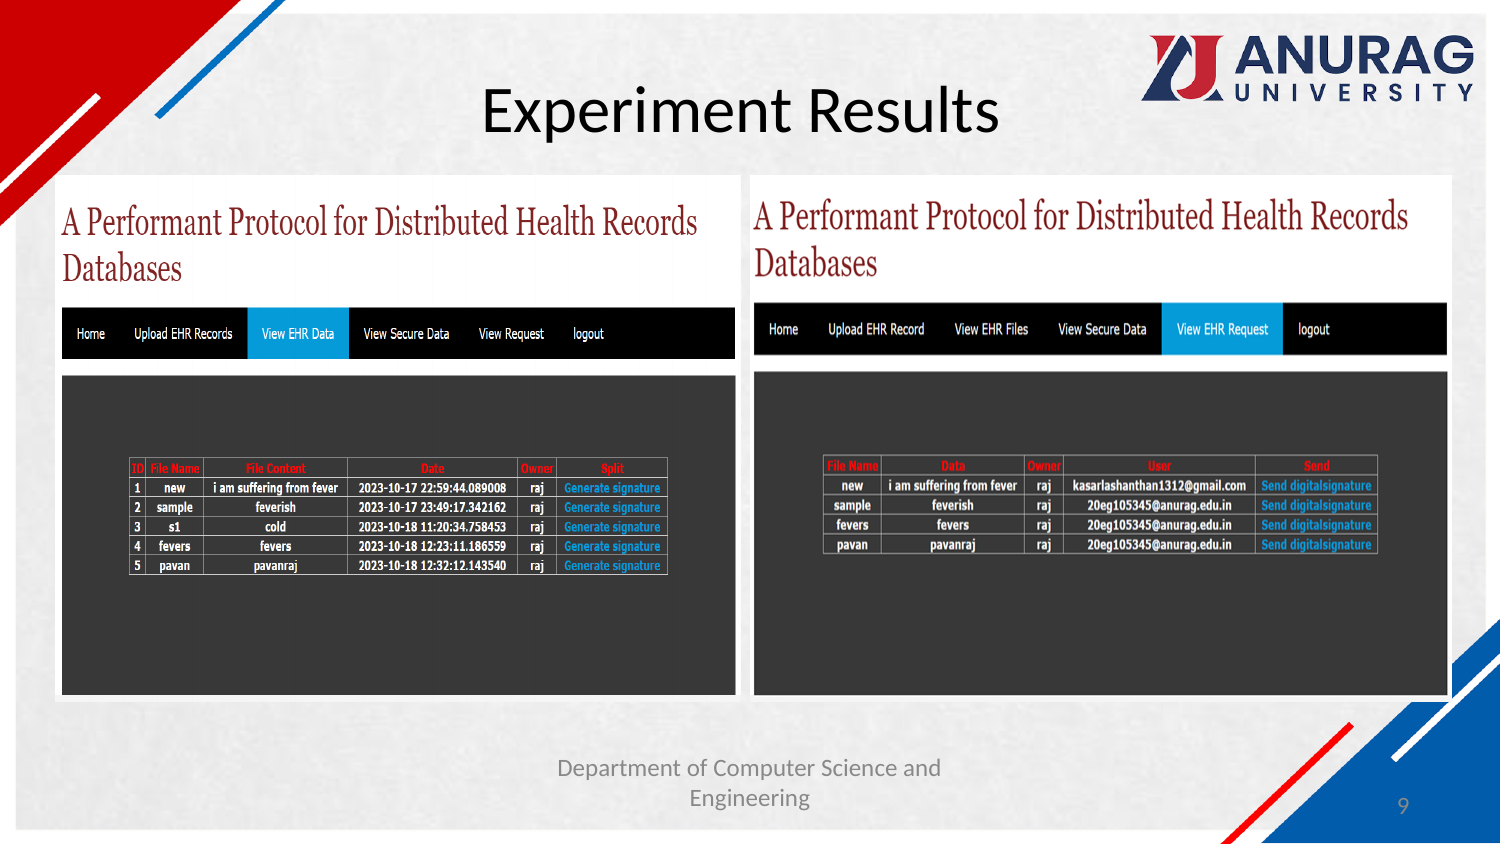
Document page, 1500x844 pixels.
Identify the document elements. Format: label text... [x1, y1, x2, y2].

title Experiment Results [238, 53, 1243, 102]
text_box [167, 102, 1250, 169]
picture [0, 0, 1500, 844]
slide_number 9 [1074, 782, 1425, 827]
footer Department of Computer Science and Engineering [512, 752, 988, 810]
